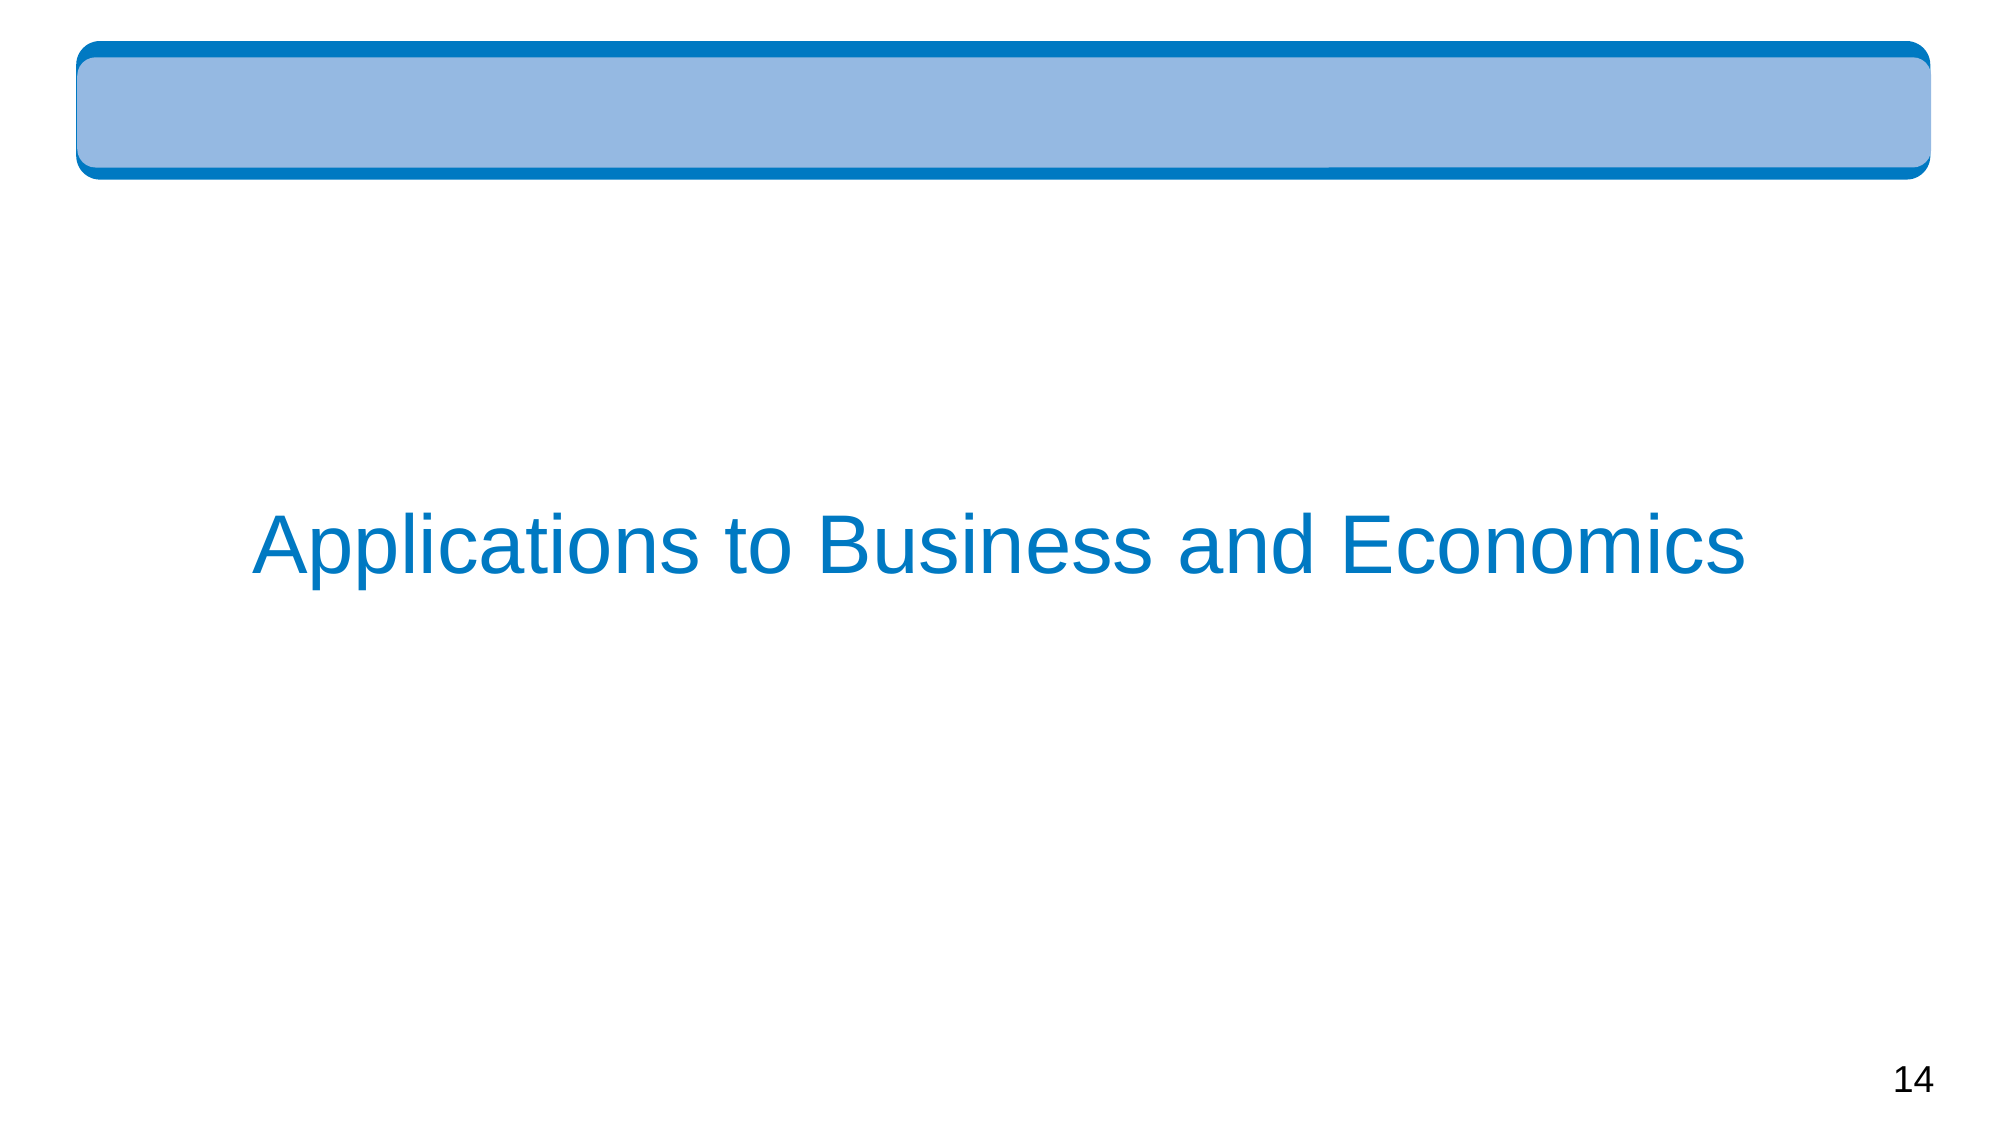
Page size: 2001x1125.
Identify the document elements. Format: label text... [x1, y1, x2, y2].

title Applications to Business and Economics [137, 502, 1863, 687]
